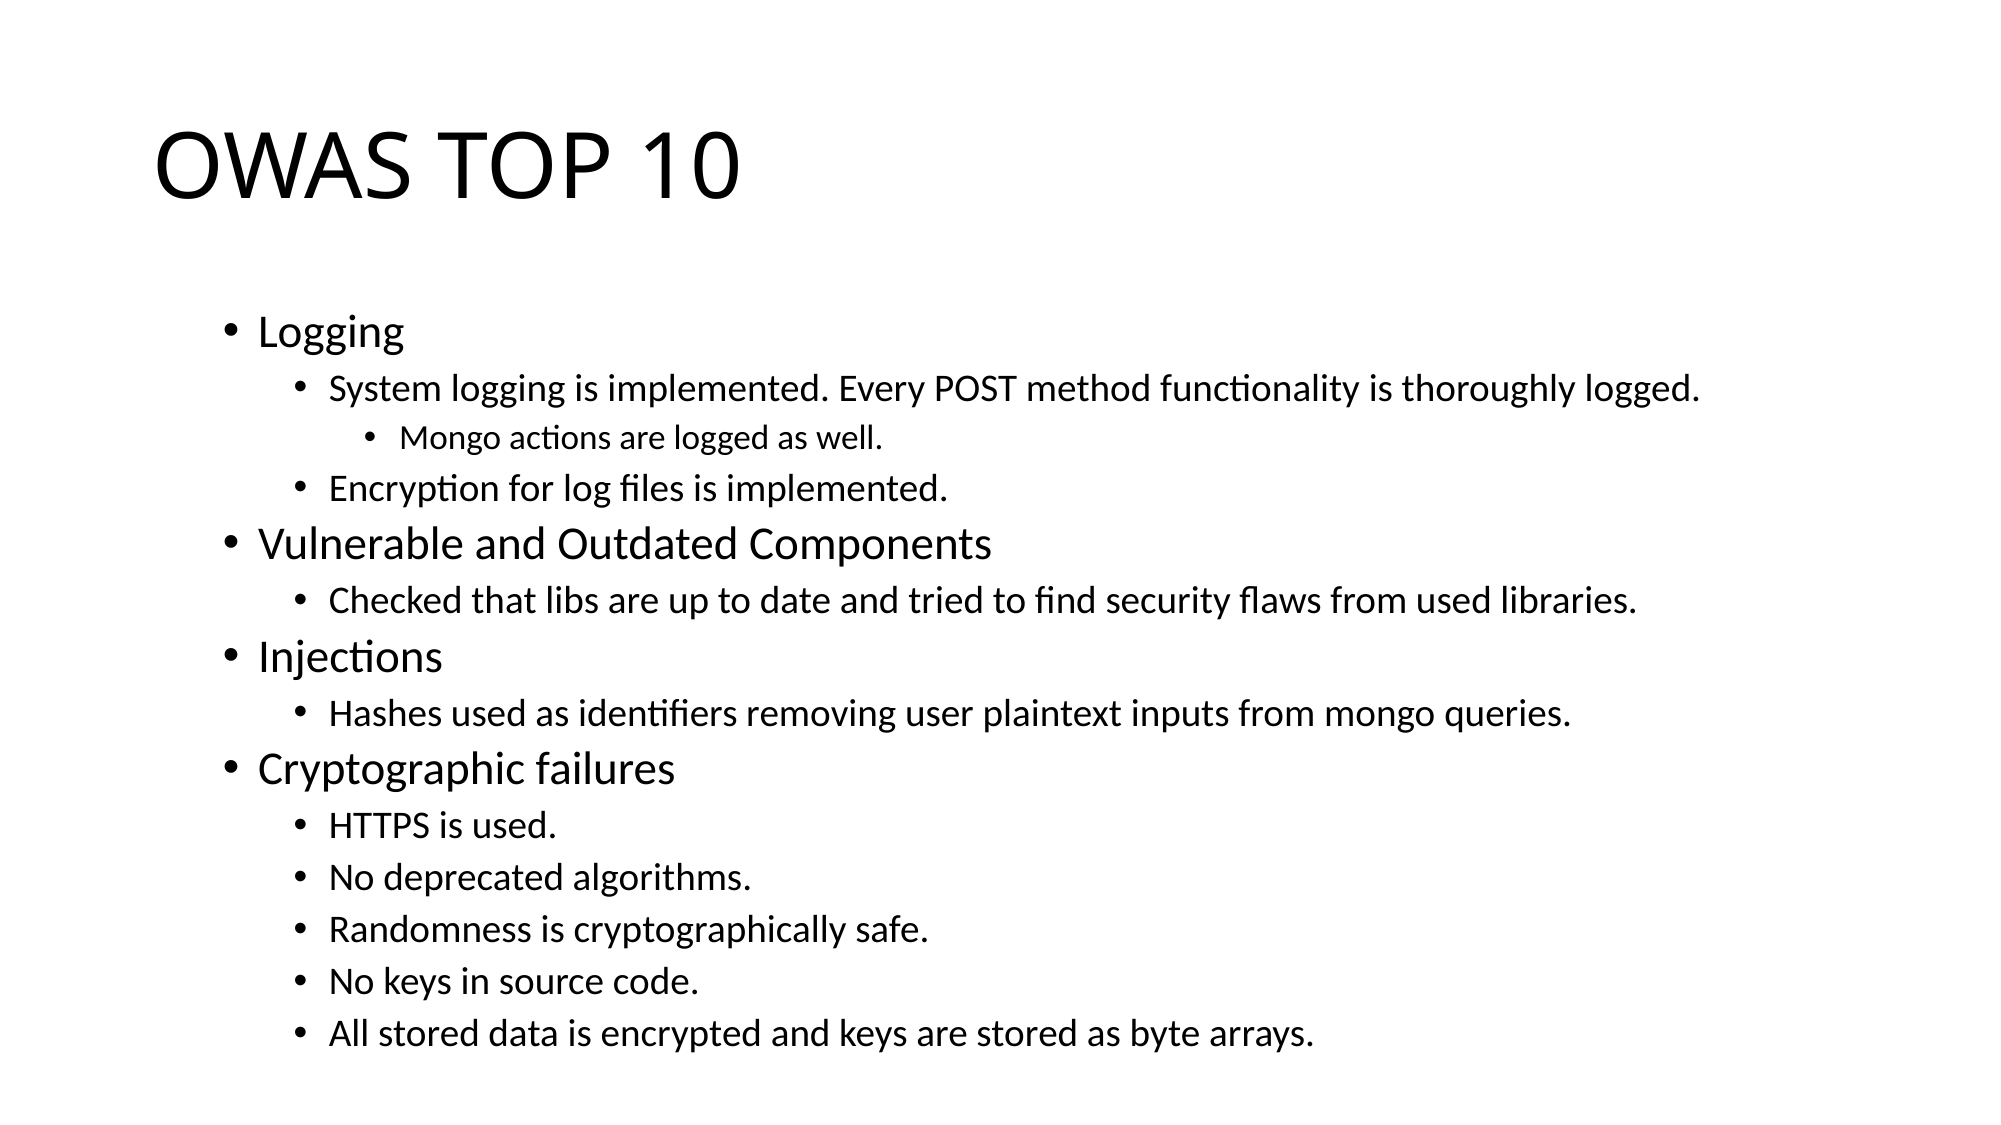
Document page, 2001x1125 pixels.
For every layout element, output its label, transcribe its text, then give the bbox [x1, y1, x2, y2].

title OWAS TOP 10 [137, 59, 1863, 278]
list Logging System logging is implemented. Every POST method functionality is thoroughly logged. Mongo actions are logged as well. Encryption for log files is implemented. Vulnerable and Outdated Components Checked that libs are up to date and tried to find security flaws from used libraries. Injections Hashes used as identifiers removing user plaintext inputs from mongo queries. Cryptographic failures HTTPS is used. No deprecated algorithms. Randomness is cryptographically safe. No keys in source code. All stored data is encrypted and keys are stored as byte arrays. [137, 299, 1863, 1066]
